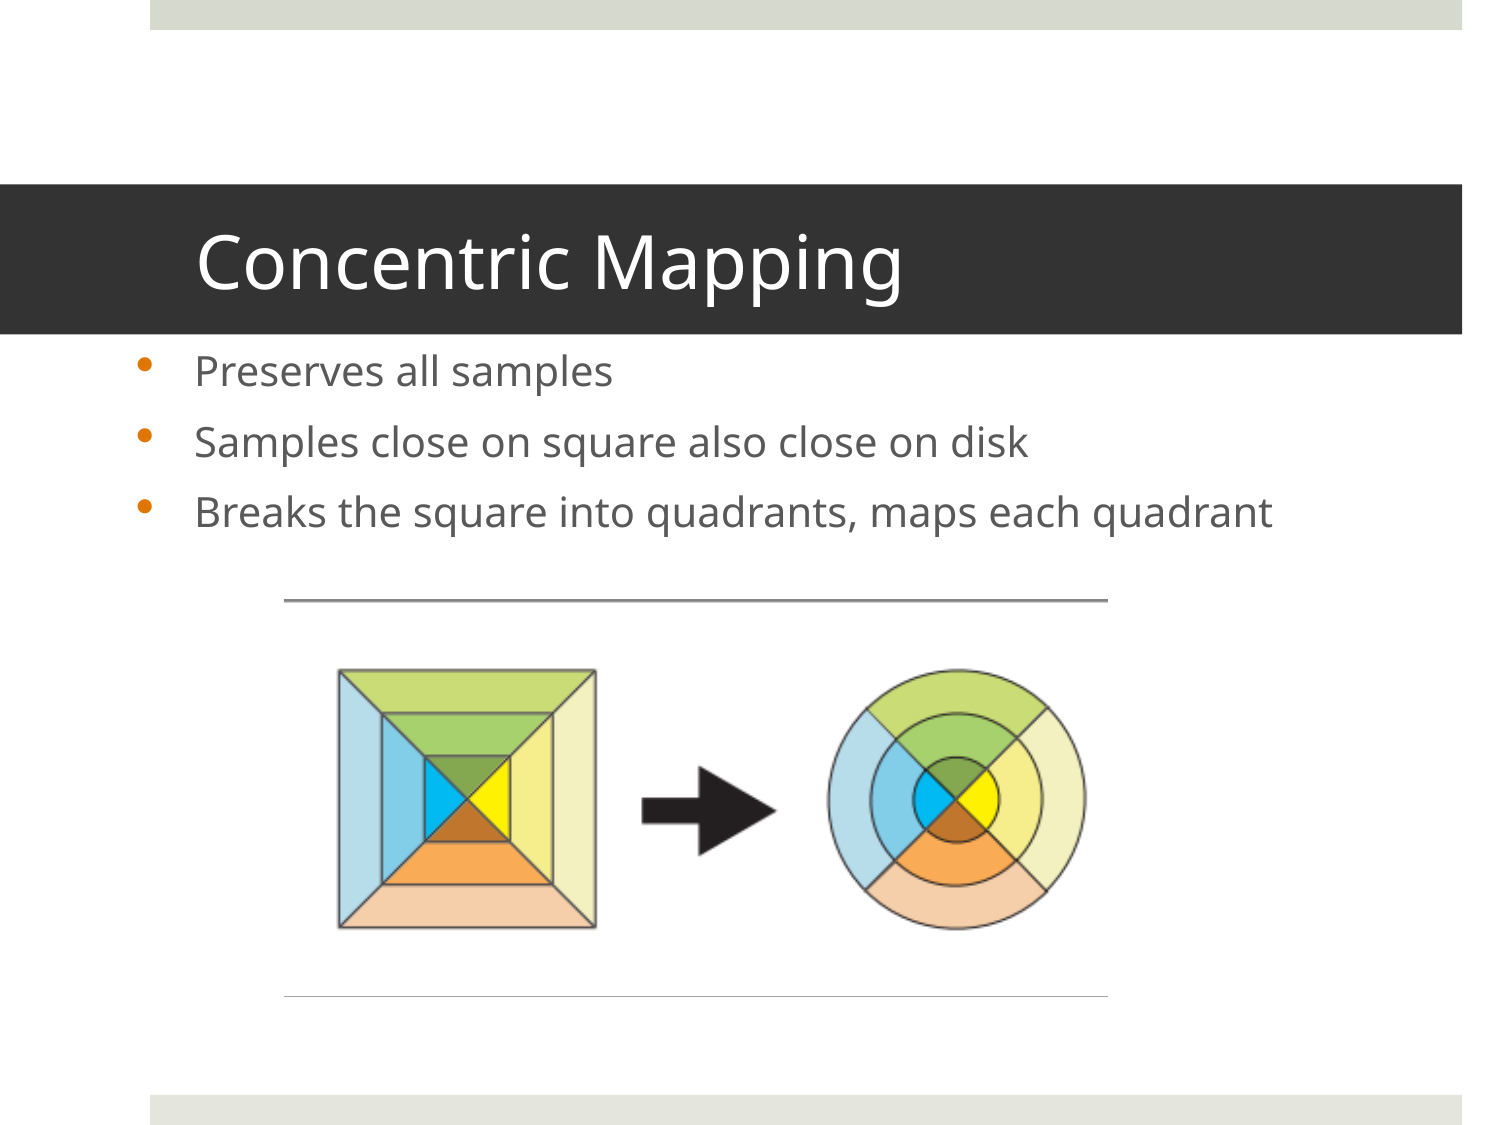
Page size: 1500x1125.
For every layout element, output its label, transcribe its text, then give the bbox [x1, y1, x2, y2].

text_box Preserves all samples Samples close on square also close on disk Breaks the square into quadrants, maps each quadrant [122, 336, 1372, 600]
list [283, 598, 1109, 998]
title Concentric Mapping [0, 184, 1463, 335]
